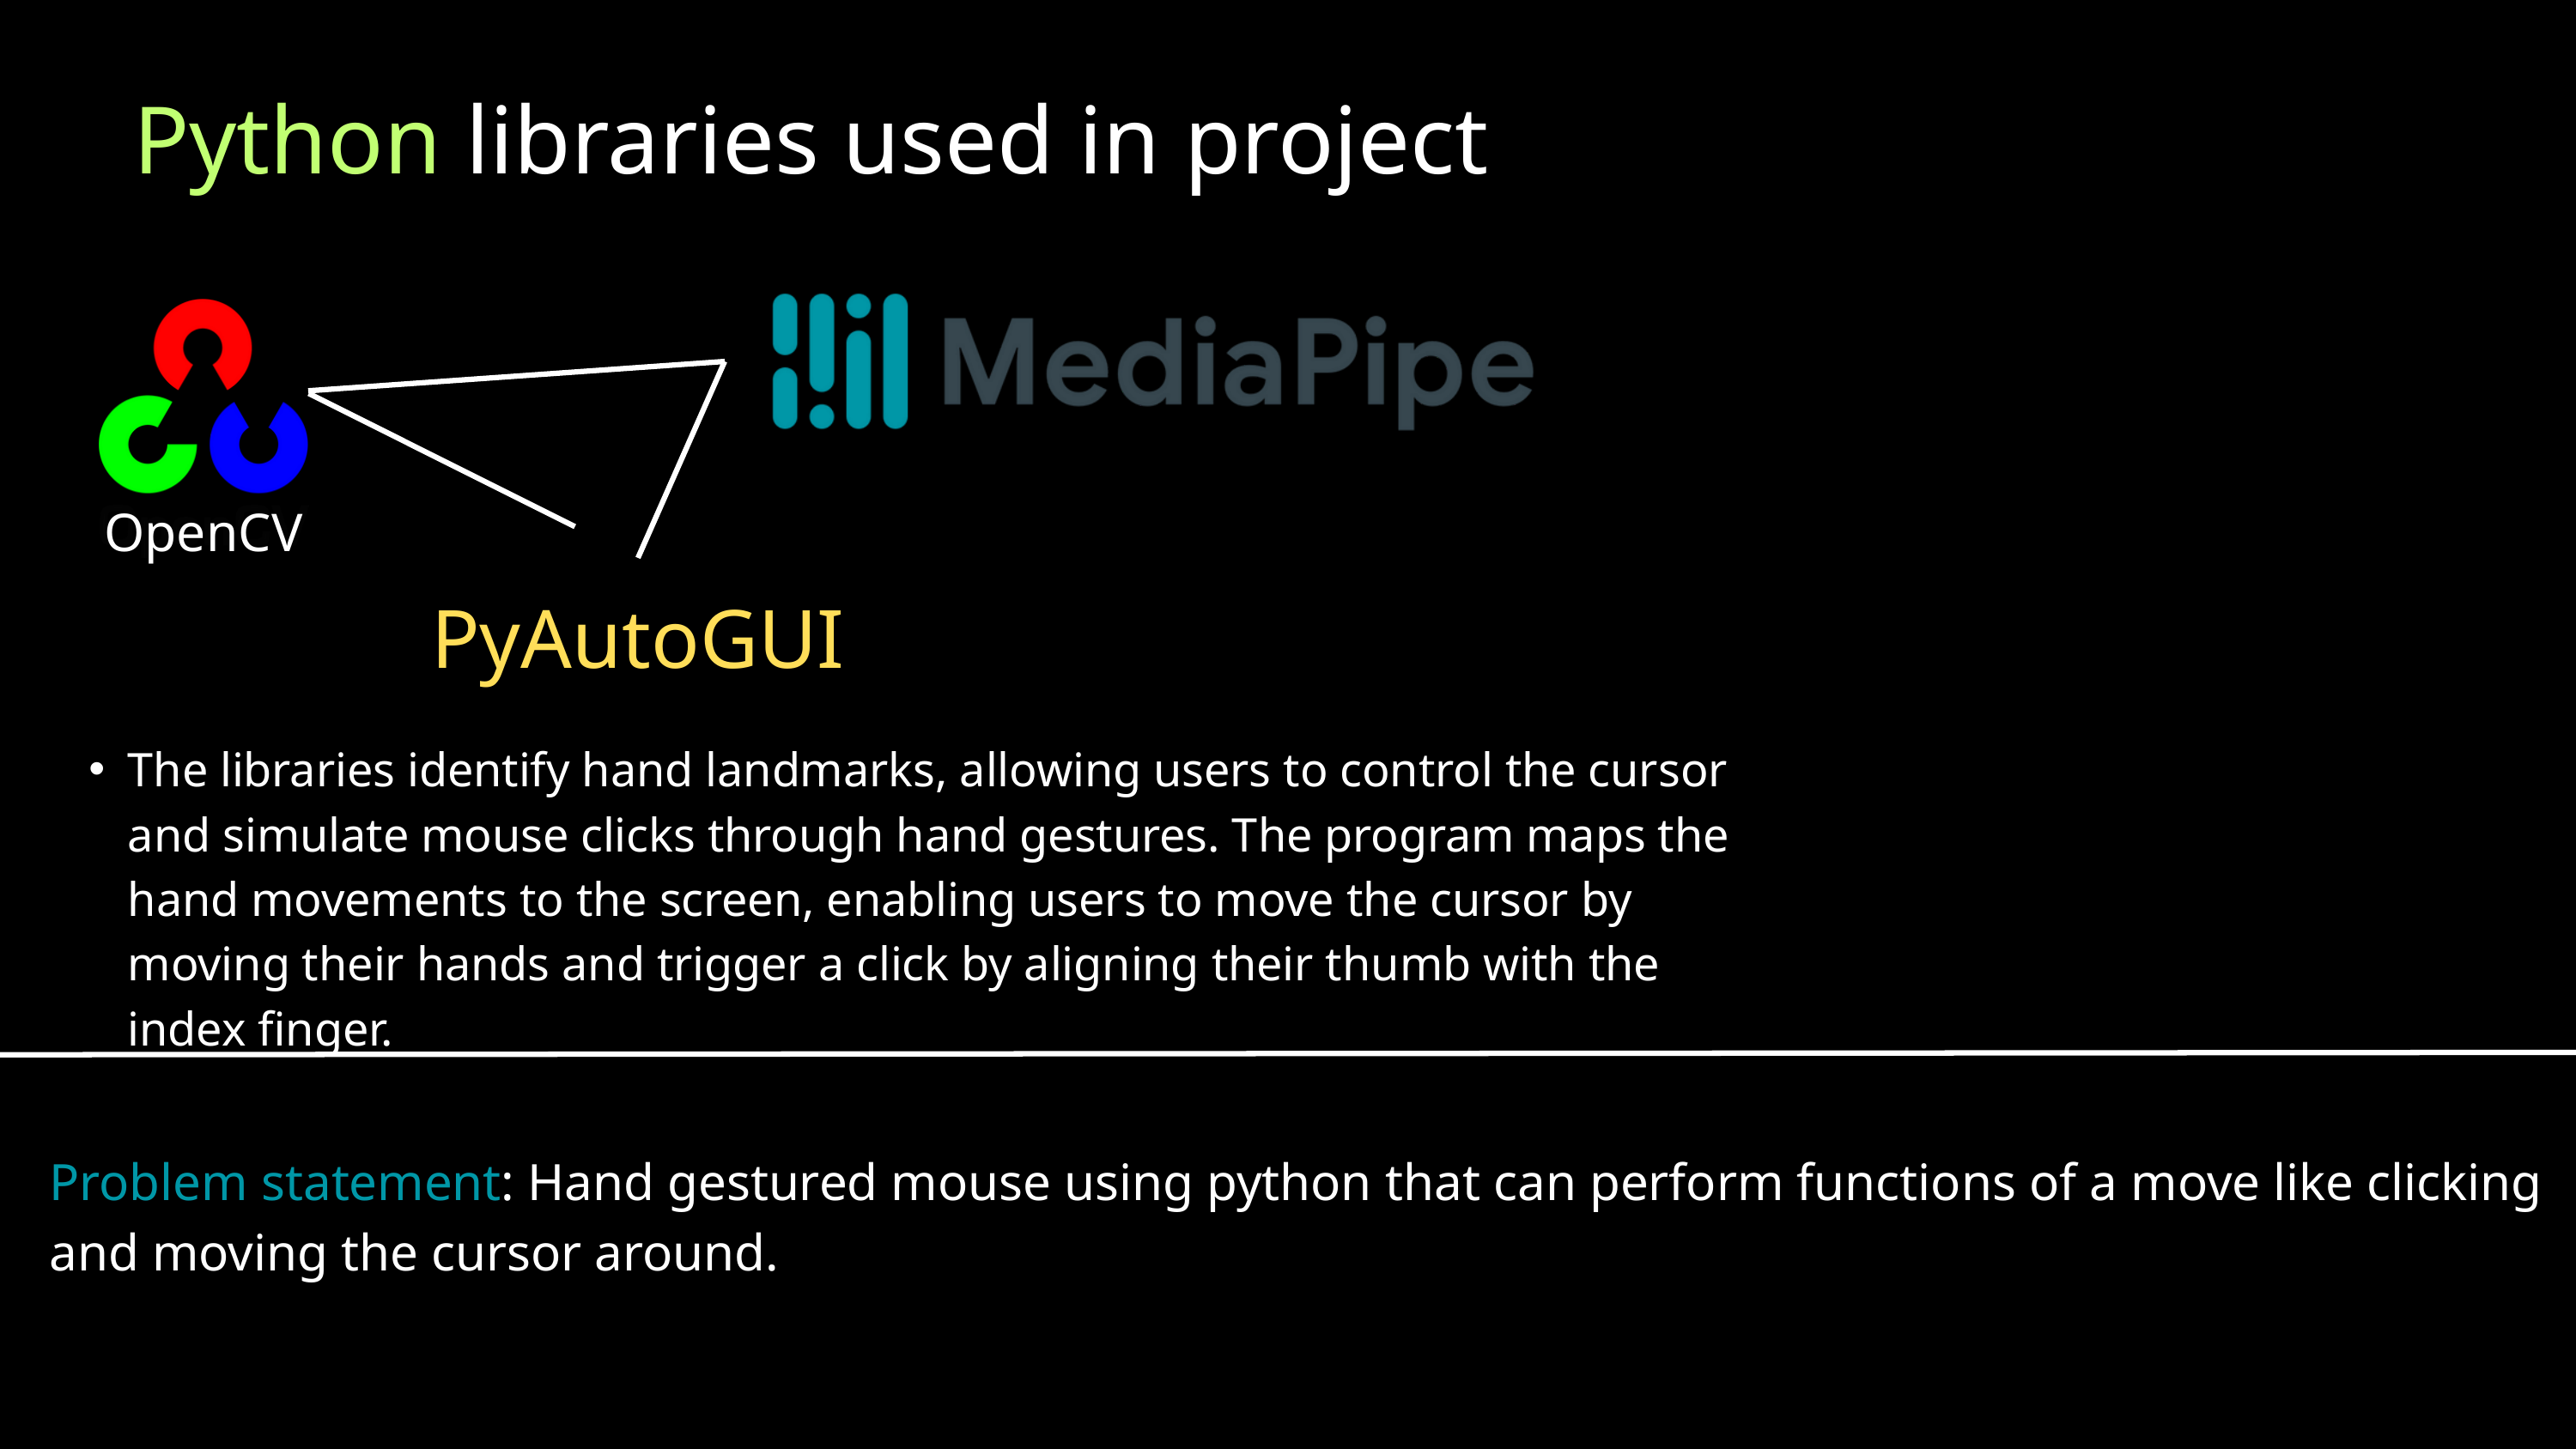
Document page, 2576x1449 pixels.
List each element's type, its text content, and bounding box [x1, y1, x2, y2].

text_box Problem statement: Hand gestured mouse using python that can perform functions of a move like clicking and moving the cursor around. [49, 1140, 2576, 1367]
text_box [724, 245, 1583, 478]
text_box OpenCV [98, 488, 308, 562]
text_box The libraries identify hand landmarks, allowing users to control the cursor and simulate mouse clicks through hand gestures. The program maps the hand movements to the screen, enabling users to move the cursor by moving their hands and trigger a click by aligning their thumb with the index finger. [49, 731, 1779, 1120]
text_box Python libraries used in project [98, 62, 1524, 192]
text_box PyAutoGUI [419, 572, 857, 731]
text_box [98, 299, 310, 558]
